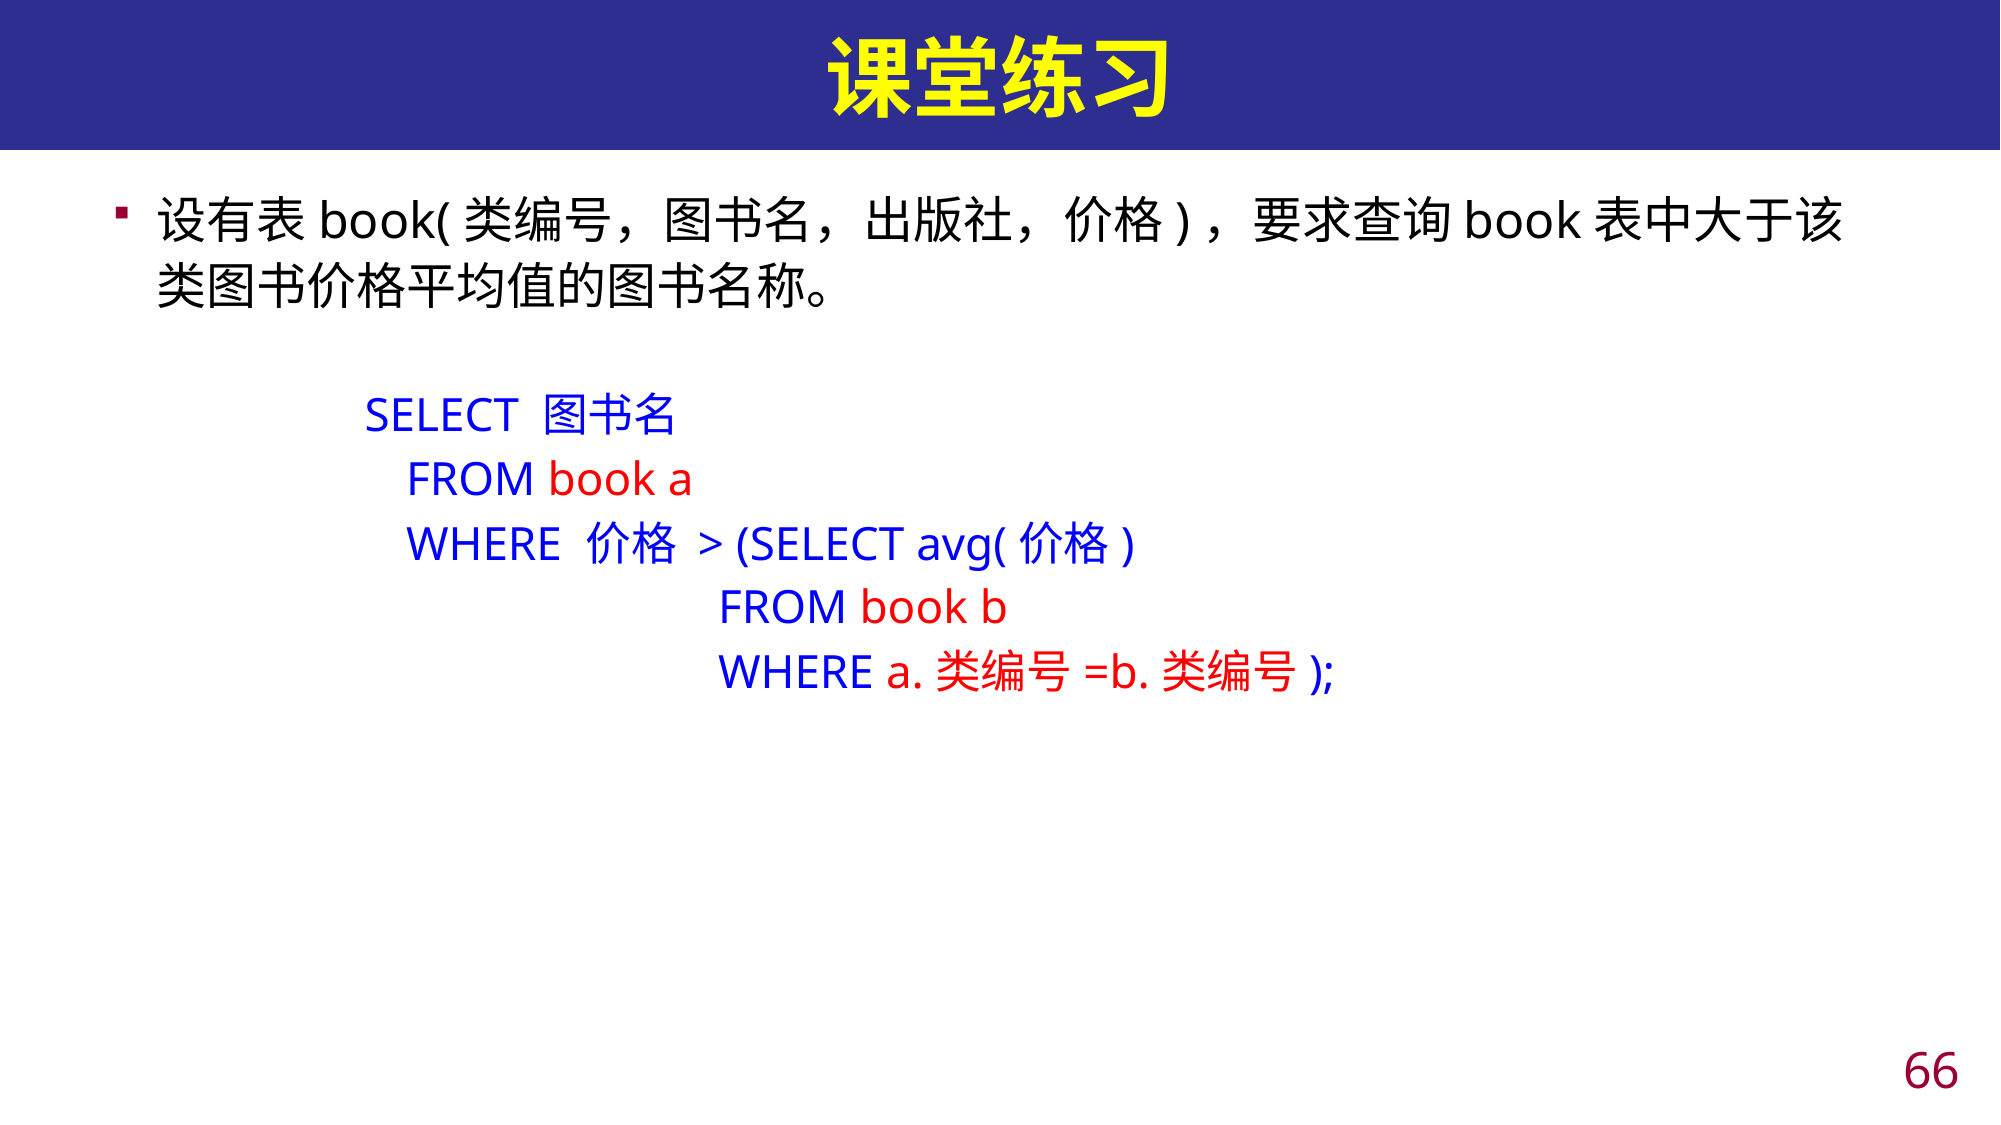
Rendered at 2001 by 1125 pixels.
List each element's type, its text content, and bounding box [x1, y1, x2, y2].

slide_number 65 [1550, 1048, 1975, 1096]
title 课堂练习 [0, 0, 2000, 150]
list 设有表book(类编号，图书名，出版社，价格)，要求查询book表中大于该类图书价格平均值的图书名称。 SELECT 图书名 FROM book a WHERE 价格 > (SELECT avg(价格) FROM book b WHERE a.类编号=b.类编号); [97, 174, 1900, 1073]
